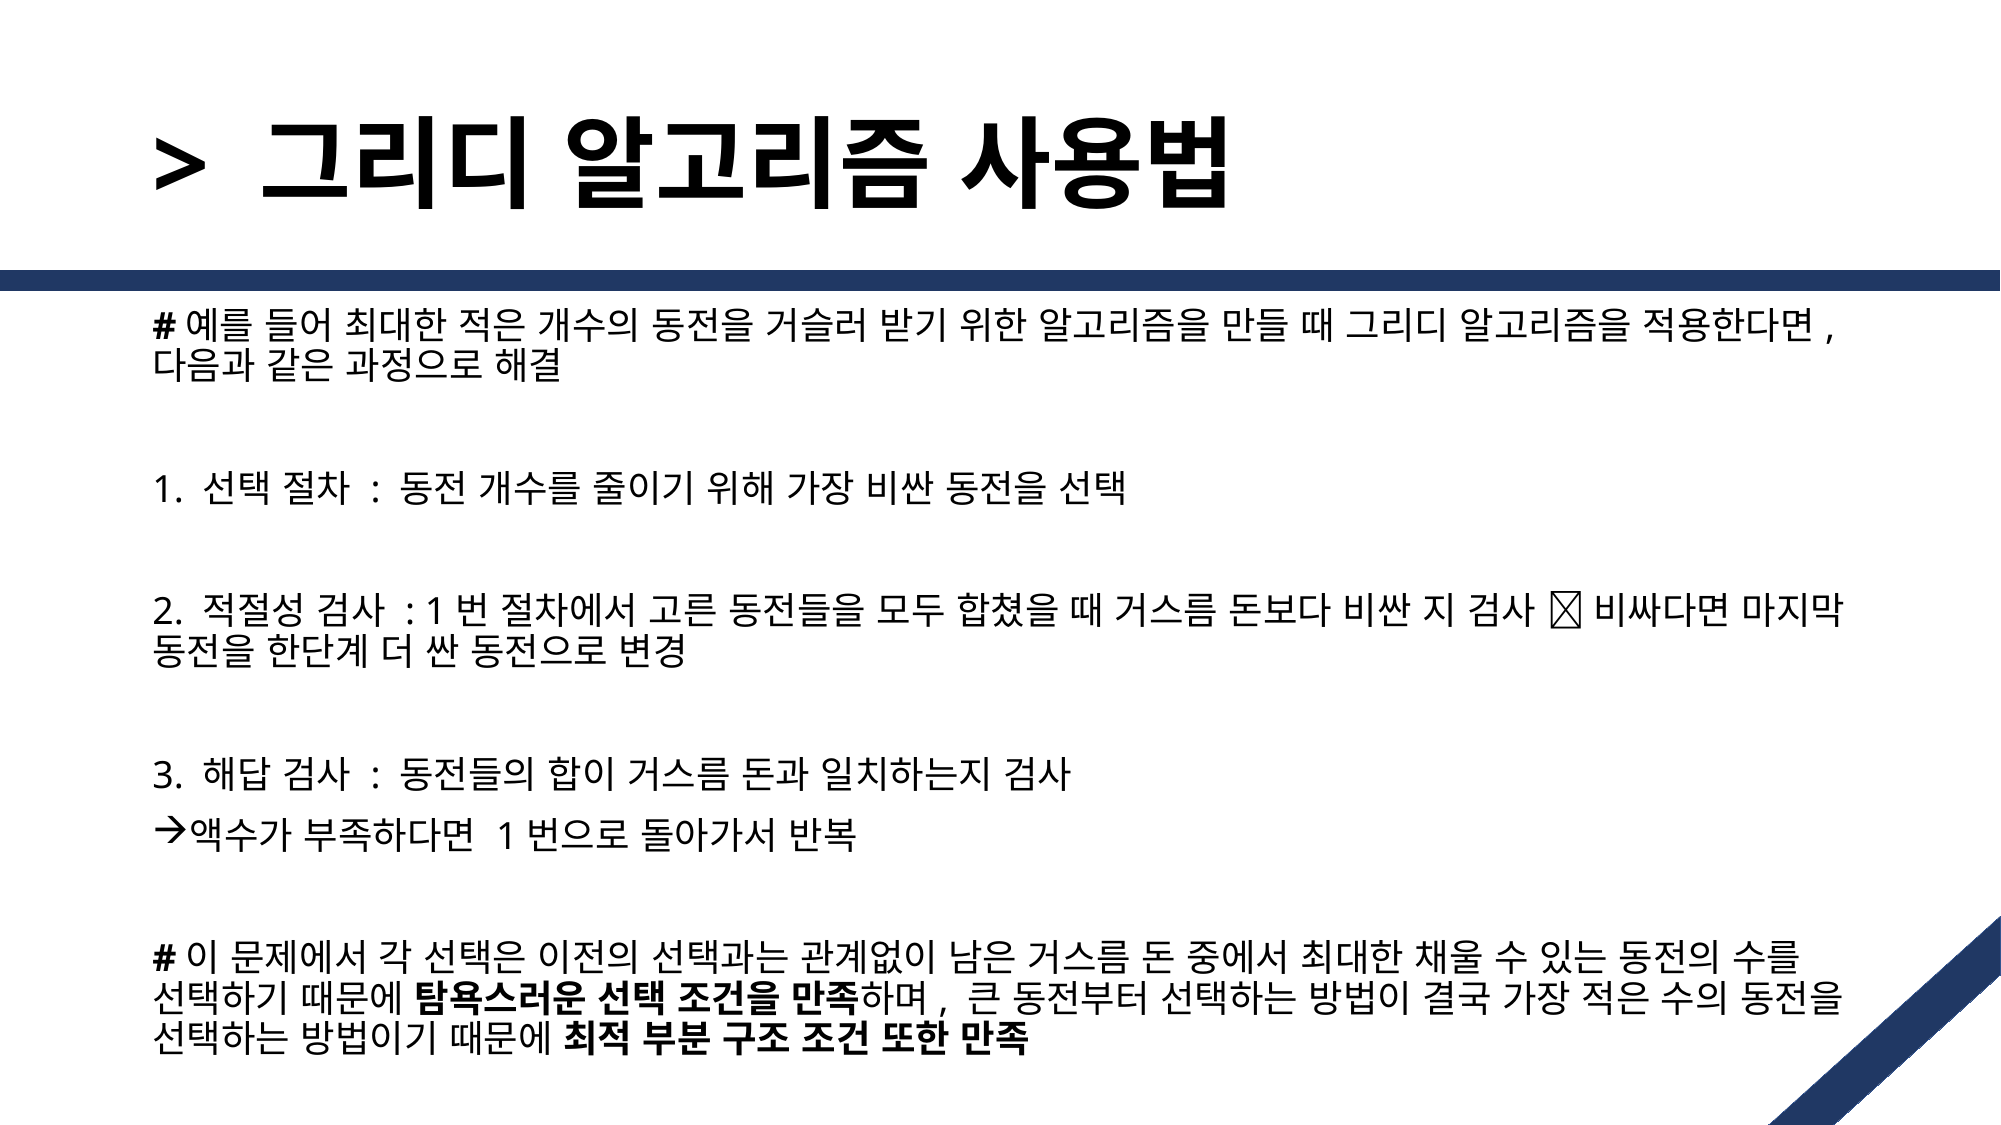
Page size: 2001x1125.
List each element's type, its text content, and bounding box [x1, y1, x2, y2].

list #예를 들어 최대한 적은 개수의 동전을 거슬러 받기 위한 알고리즘을 만들 때 그리디 알고리즘을 적용한다면, 다음과 같은 과정으로 해결 1. 선택 절차 : 동전 개수를 줄이기 위해 가장 비싼 동전을 선택 2. 적절성 검사 : 1번 절차에서 고른 동전들을 모두 합쳤을 때 거스름 돈보다 비싼 지 검사  비싸다면 마지막 동전을 한단계 더 싼 동전으로 변경 3. 해답 검사 : 동전들의 합이 거스름 돈과 일치하는지 검사 액수가 부족하다면 1번으로 돌아가서 반복 #이 문제에서 각 선택은 이전의 선택과는 관계없이 남은 거스름 돈 중에서 최대한 채울 수 있는 동전의 수를 선택하기 때문에 탐욕스러운 선택 조건을 만족하며, 큰 동전부터 선택하는 방법이 결국 가장 적은 수의 동전을 선택하는 방법이기 때문에 최적 부분 구조 조건 또한 만족 [137, 299, 1863, 1125]
title > 그리디 알고리즘 사용법 [137, 59, 1863, 278]
